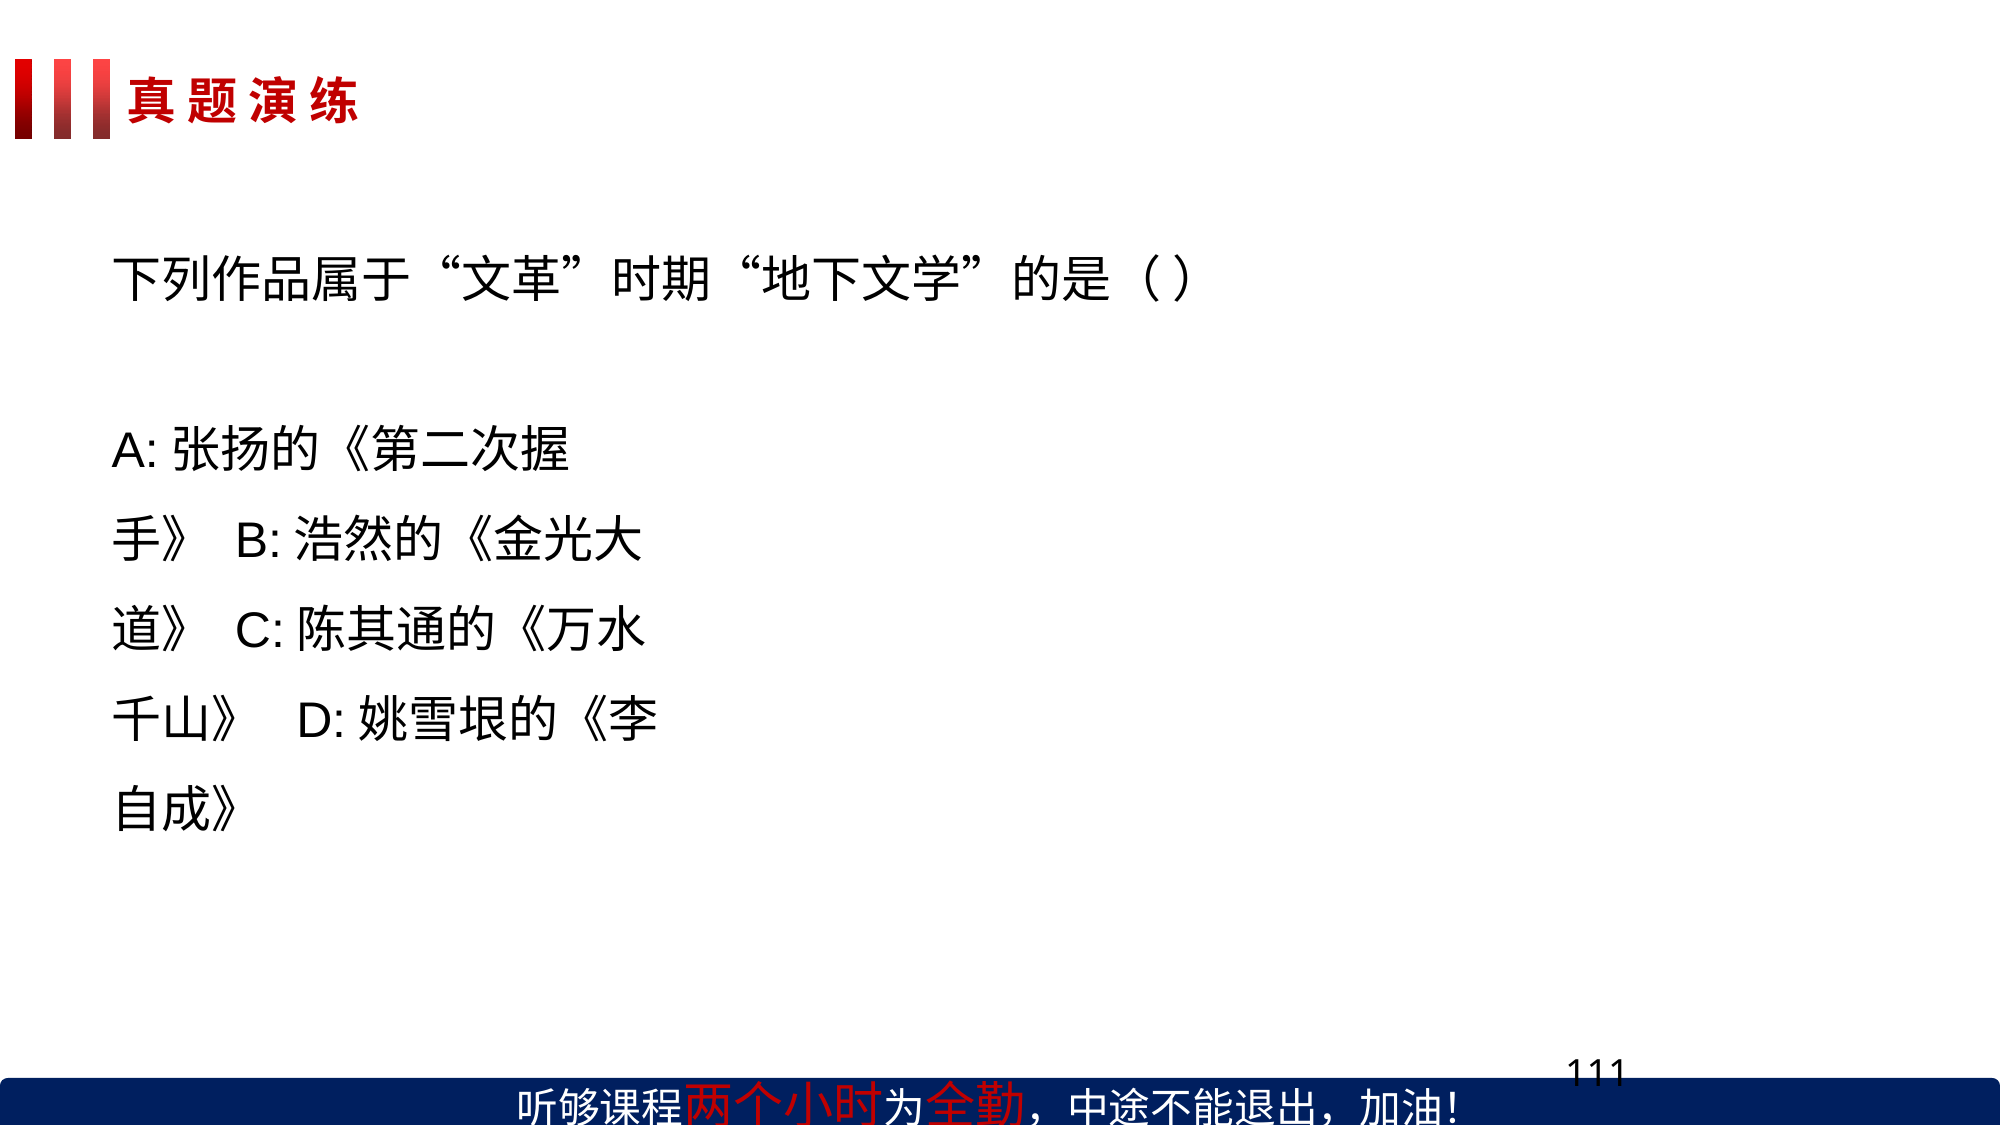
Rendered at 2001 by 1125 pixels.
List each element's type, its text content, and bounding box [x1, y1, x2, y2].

picture [15, 59, 32, 140]
text_box [1558, 1044, 1638, 1100]
picture [93, 59, 110, 140]
footer 听够课程两个小时为全勤，中途不能退出，加油！ [514, 1079, 1486, 1125]
picture [54, 59, 72, 140]
text_box [0, 1077, 2000, 1125]
title 真 题 演 练 [124, 67, 373, 245]
text_box 下列作品属于“文革”时期“地下文学”的是（ ） A:张扬的《第二次握手》 B:浩然的《金光大道》 C:陈其通的《万水千山》 D:姚雪垠的《李自成》 [109, 245, 1228, 837]
